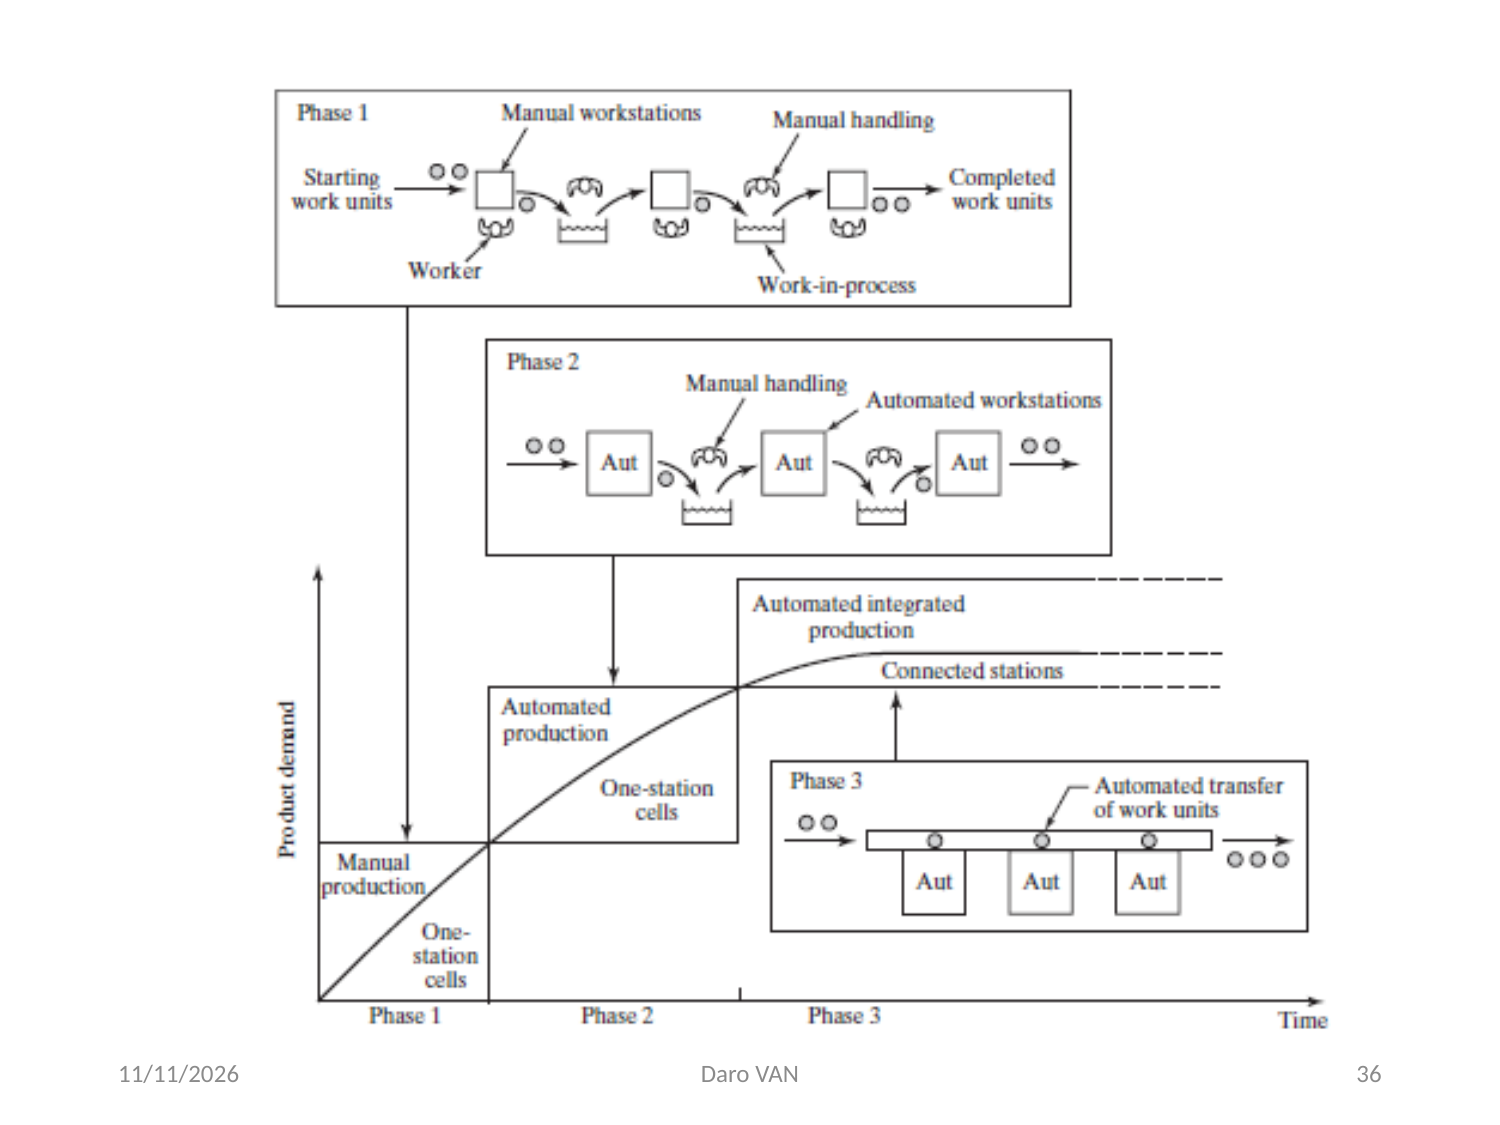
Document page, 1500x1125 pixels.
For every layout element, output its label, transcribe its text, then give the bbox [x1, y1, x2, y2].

slide_number 36 [1059, 1042, 1397, 1103]
footer Daro VAN [496, 1053, 1004, 1103]
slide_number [103, 1053, 441, 1103]
picture [0, 71, 1350, 1053]
